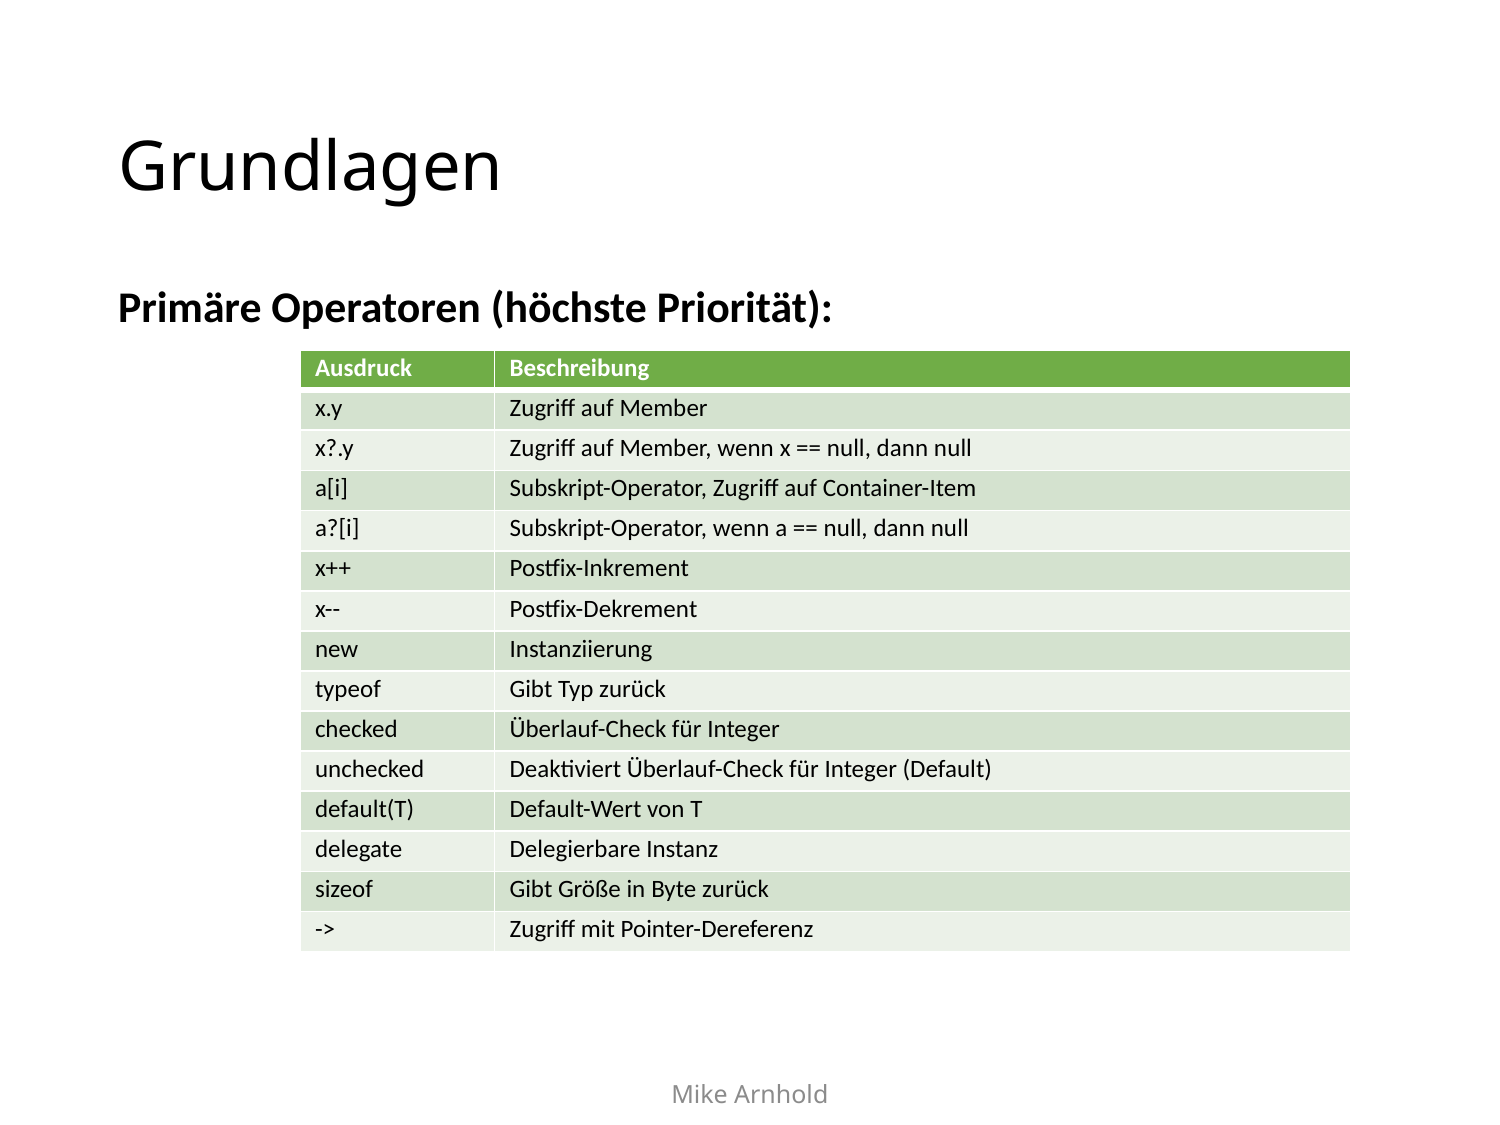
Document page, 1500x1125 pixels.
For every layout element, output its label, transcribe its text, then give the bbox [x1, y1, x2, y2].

table_cell Gibt Typ zurück [495, 672, 1350, 710]
table_cell Gibt Größe in Byte zurück [495, 872, 1350, 911]
table_cell sizeof [301, 872, 494, 911]
table_cell Postfix-Dekrement [495, 592, 1350, 630]
table_cell Delegierbare Instanz [495, 832, 1350, 871]
table_cell x.y [301, 393, 494, 429]
table_cell default(T) [301, 792, 494, 830]
table_cell Subskript-Operator, Zugriff auf Container-Item [495, 471, 1350, 510]
table_header Beschreibung [495, 351, 1350, 387]
table_header Ausdruck [301, 351, 494, 387]
table_cell unchecked [301, 752, 494, 790]
table_cell new [301, 632, 494, 670]
title Grundlagen [103, 59, 1397, 277]
table_cell Postfix-Inkrement [495, 552, 1350, 590]
table_cell a[i] [301, 471, 494, 510]
table_cell Zugriff auf Member, wenn x == null, dann null [495, 431, 1350, 470]
table_cell x?.y [301, 431, 494, 470]
table_cell -> [301, 912, 494, 951]
table_cell x-- [301, 592, 494, 630]
table_cell typeof [301, 672, 494, 710]
table_cell x++ [301, 552, 494, 590]
table_cell Überlauf-Check für Integer [495, 712, 1350, 750]
table_cell Zugriff auf Member [495, 393, 1350, 429]
table_cell Deaktiviert Überlauf-Check für Integer (Default) [495, 752, 1350, 790]
table_cell delegate [301, 832, 494, 871]
footer Mike Arnhold [496, 1072, 1004, 1119]
table_cell Zugriff mit Pointer-Dereferenz [495, 912, 1350, 951]
table_cell a?[i] [301, 511, 494, 550]
table_cell checked [301, 712, 494, 750]
table_cell Default-Wert von T [495, 792, 1350, 830]
list Primäre Operatoren (höchste Priorität): [103, 277, 1474, 1125]
table_cell Subskript-Operator, wenn a == null, dann null [495, 511, 1350, 550]
table_cell Instanziierung [495, 632, 1350, 670]
